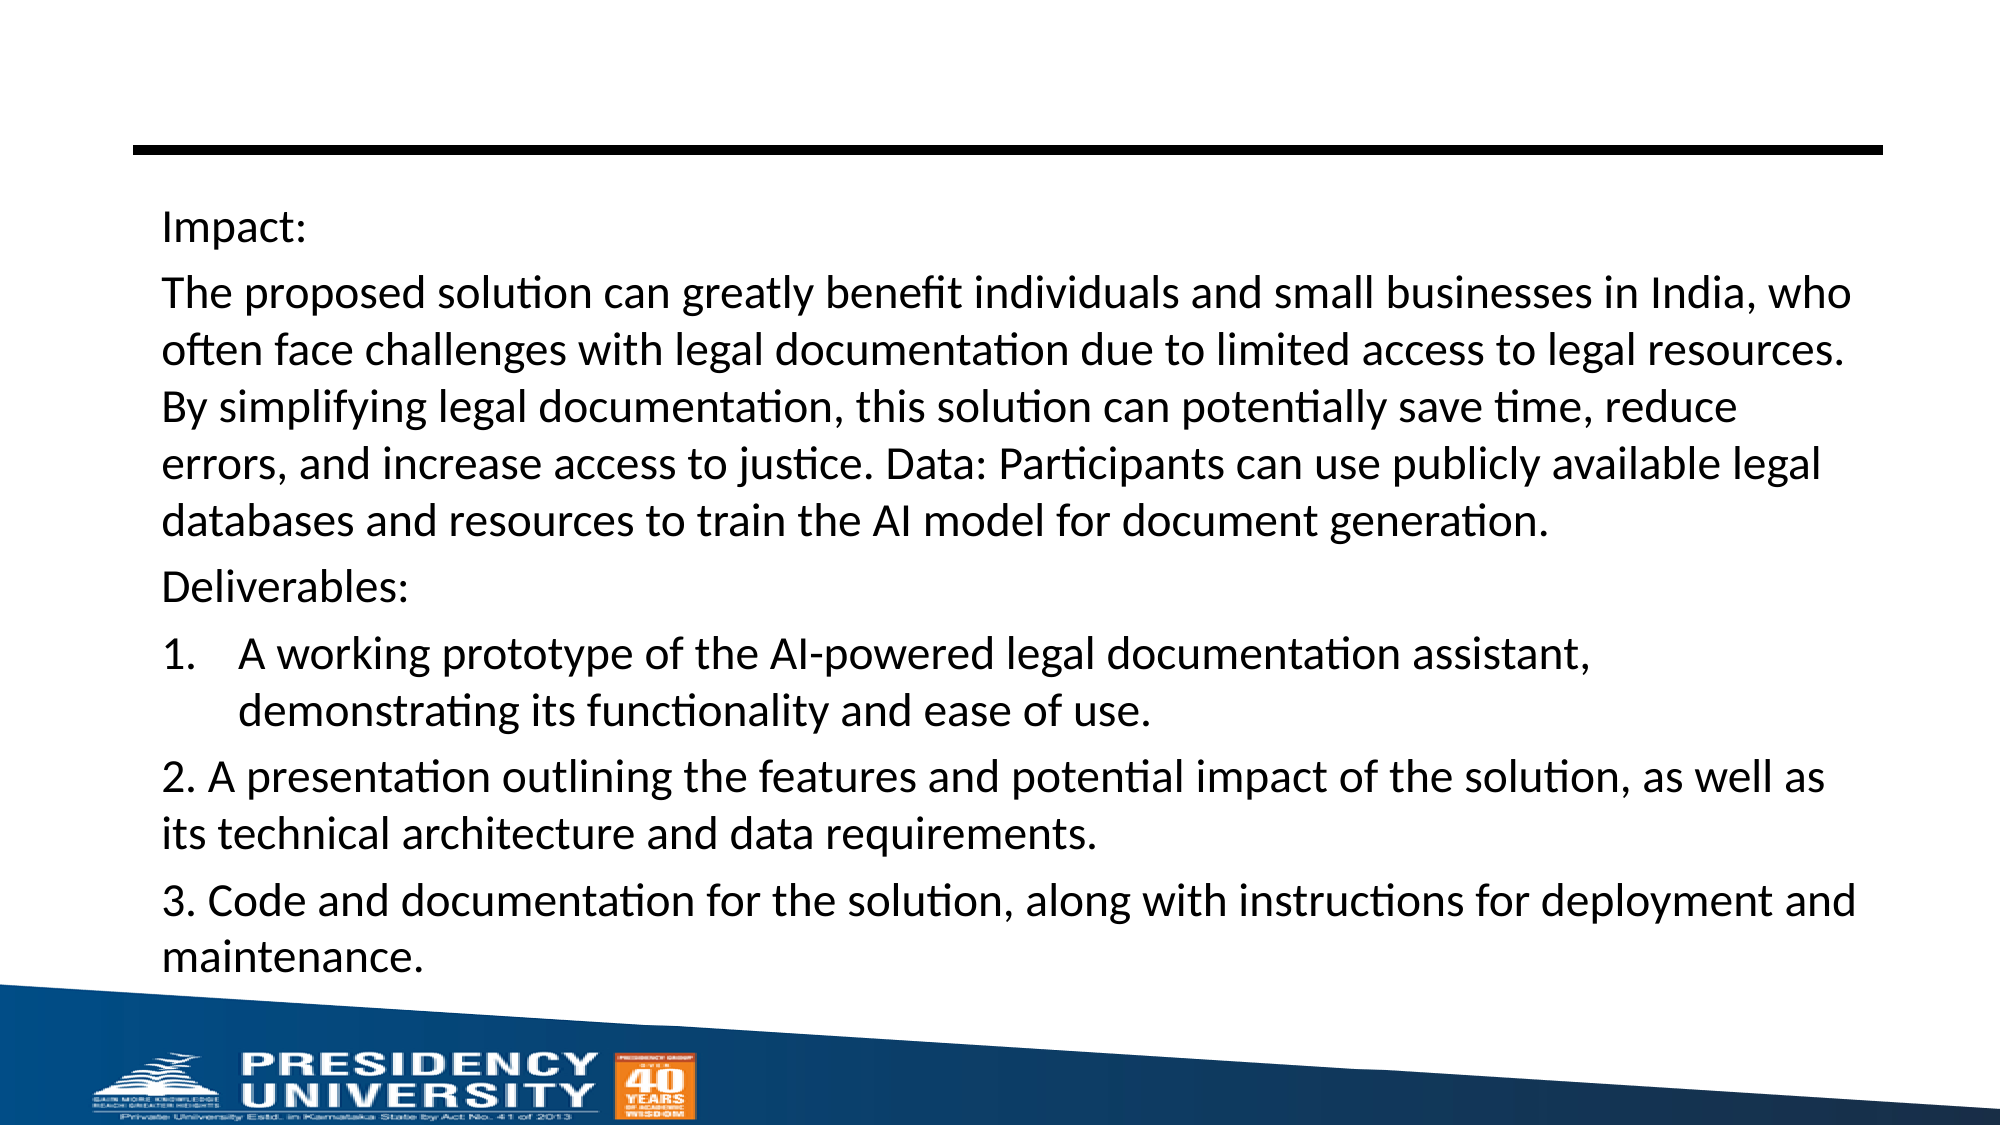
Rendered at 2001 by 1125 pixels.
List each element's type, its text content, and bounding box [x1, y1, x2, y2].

picture [0, 982, 2000, 1125]
list Impact: The proposed solution can greatly benefit individuals and small businesses in India, who often face challenges with legal documentation due to limited access to legal resources. By simplifying legal documentation, this solution can potentially save time, reduce errors, and increase access to justice. Data: Participants can use publicly available legal databases and resources to train the AI model for document generation. Deliverables: A working prototype of the AI-powered legal documentation assistant, demonstrating its functionality and ease of use. 2. A presentation outlining the features and potential impact of the solution, as well as its technical architecture and data requirements. 3. Code and documentation for the solution, along with instructions for deployment and maintenance. [133, 187, 1884, 1000]
